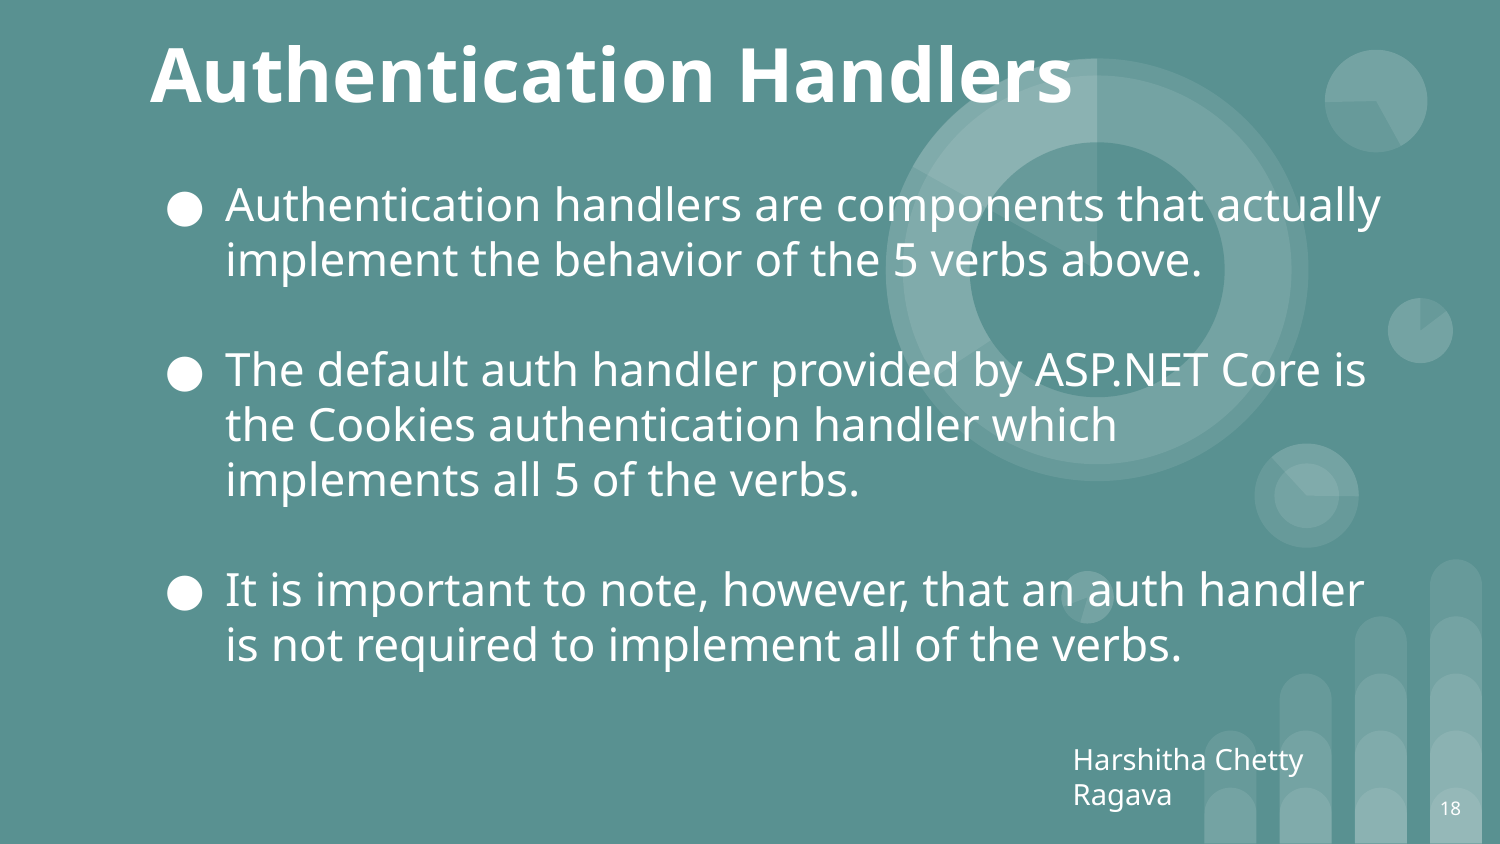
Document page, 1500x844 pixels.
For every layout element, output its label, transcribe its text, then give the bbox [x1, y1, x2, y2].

slide_number ‹#› [1386, 777, 1477, 842]
title Authentication Handlers [135, 22, 1302, 124]
subtitle Authentication handlers are components that actually implement the behavior of the 5 verbs above. The default auth handler provided by ASP.NET Core is the Cookies authentication handler which implements all 5 of the verbs. It is important to note, however, that an auth handler is not required to implement all of the verbs. [135, 160, 1397, 778]
text_box Harshitha Chetty Ragava [1057, 726, 1419, 791]
